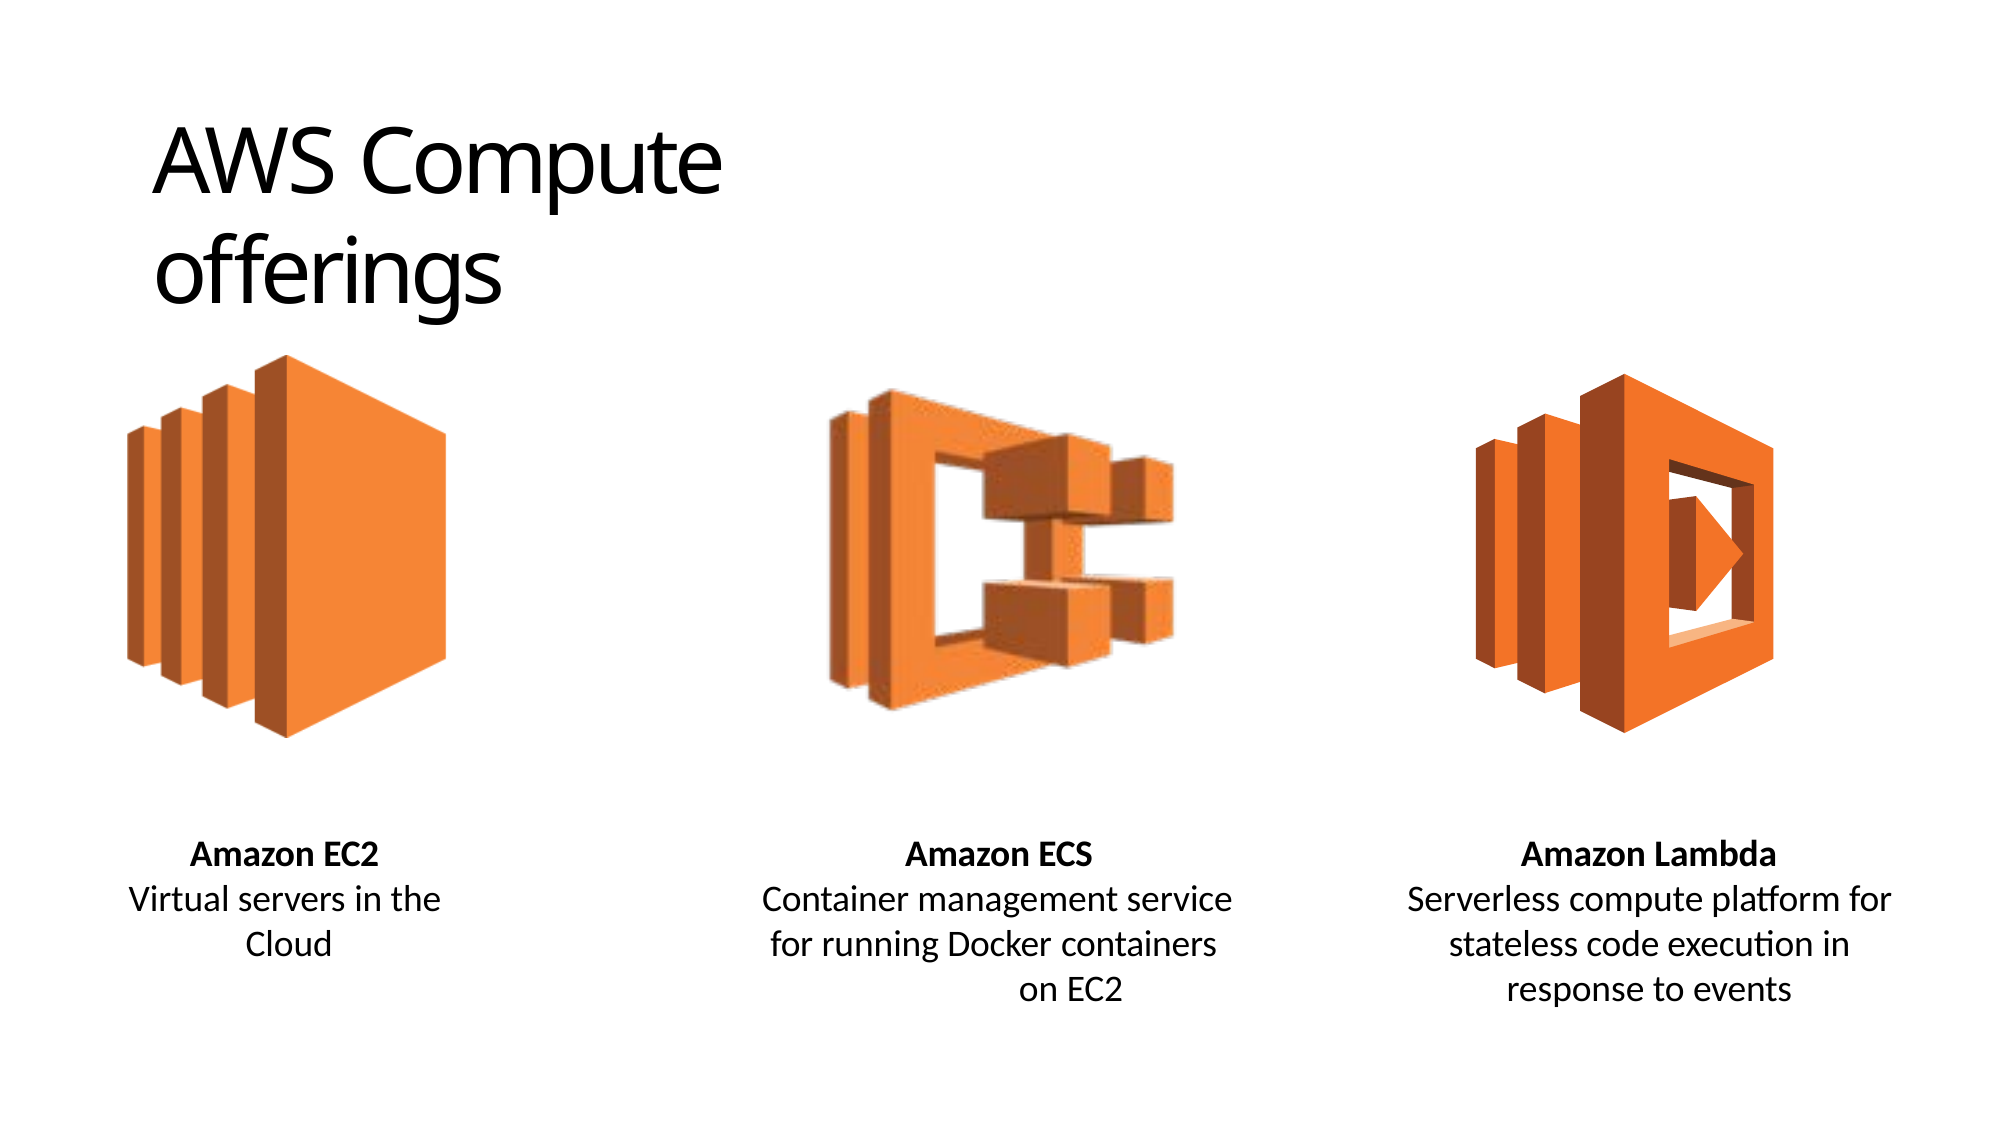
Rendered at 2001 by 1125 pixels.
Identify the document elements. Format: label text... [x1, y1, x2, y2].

text_box Amazon Lambda Serverless compute platform for stateless code execution in response to events [1401, 826, 1897, 1009]
text_box Amazon EC2 Virtual servers in the Cloud [124, 826, 445, 964]
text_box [1475, 373, 1774, 734]
text_box [127, 355, 447, 738]
text_box Amazon ECS Container management service for running Docker containers on EC2 [759, 826, 1240, 1009]
title AWS Compute offerings [150, 100, 1012, 323]
text_box [803, 351, 1202, 750]
